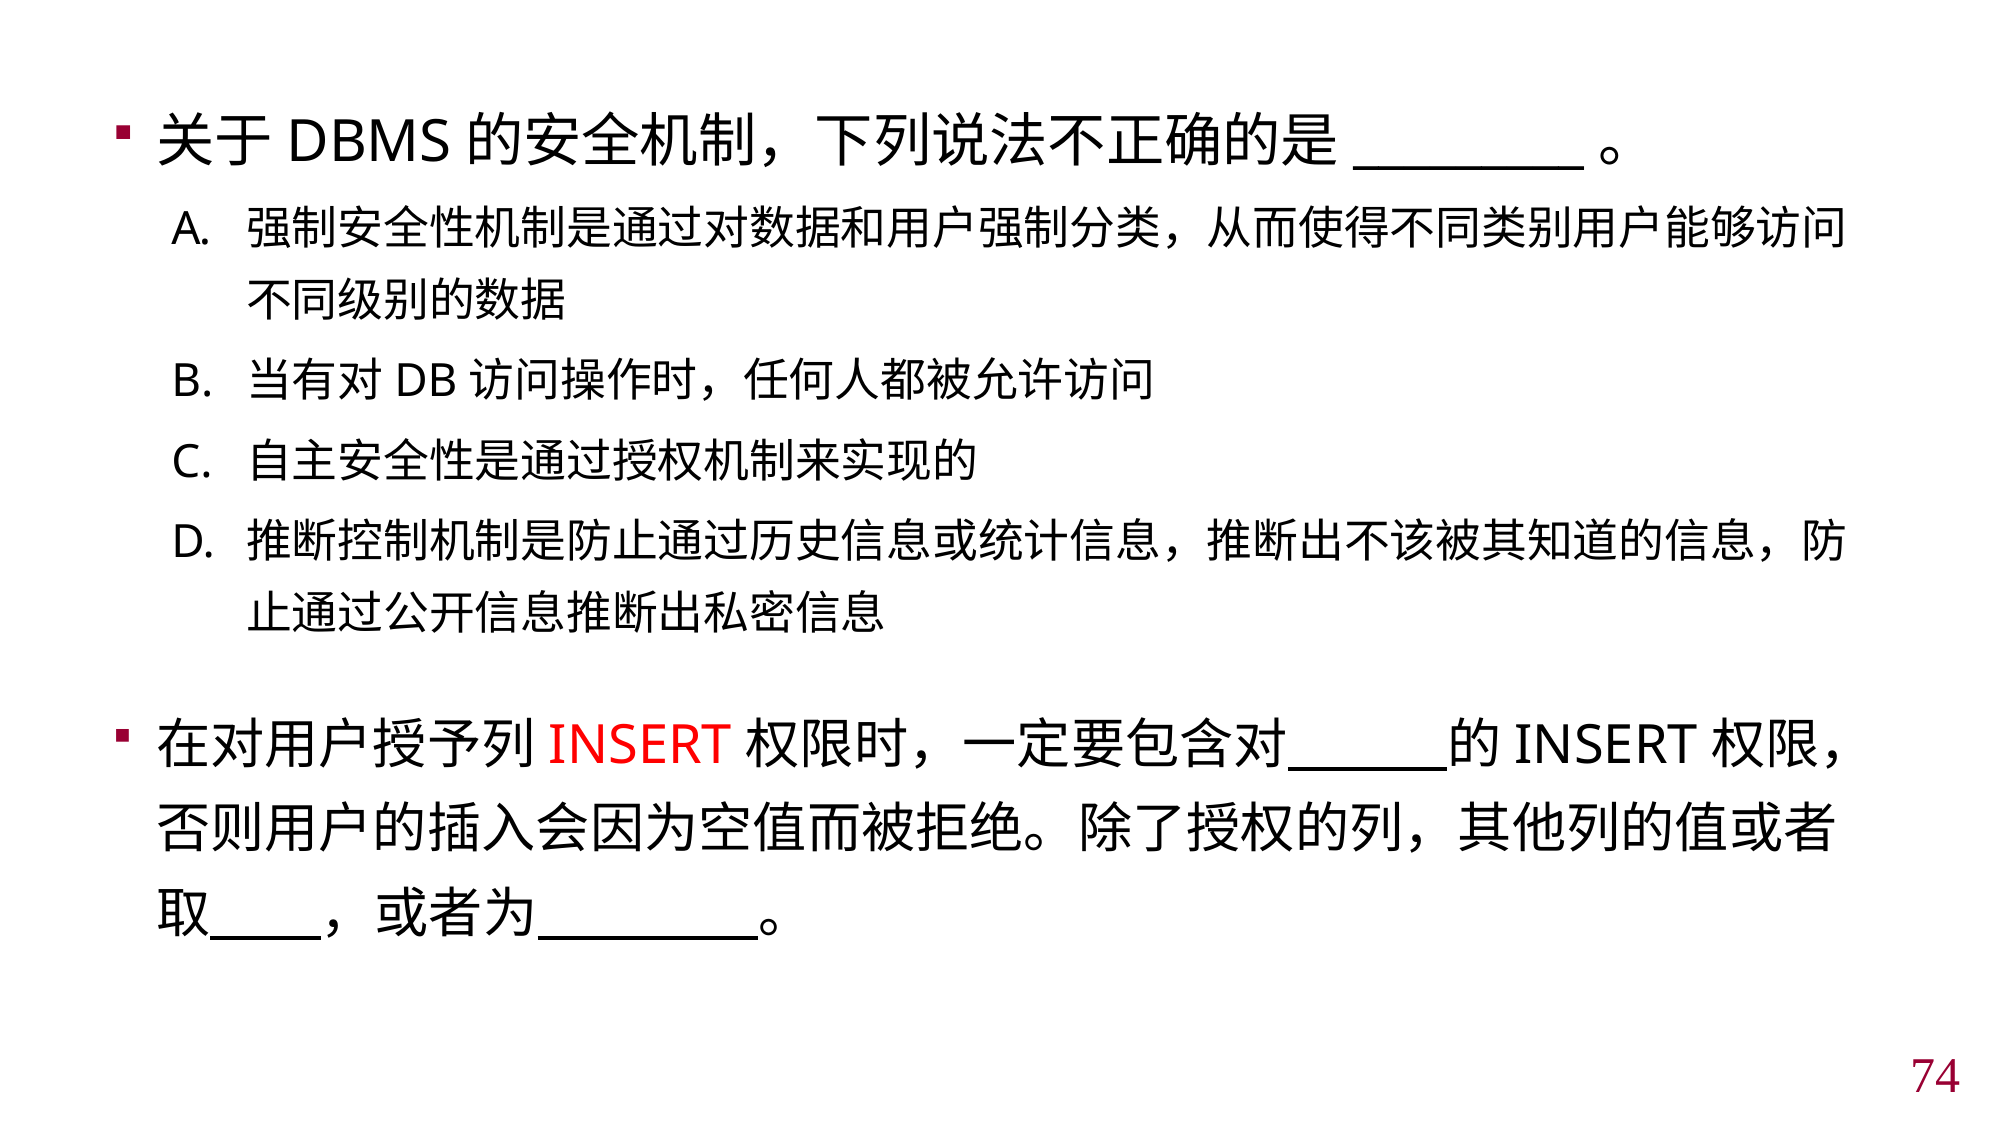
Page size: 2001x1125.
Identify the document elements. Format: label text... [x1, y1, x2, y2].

slide_number 73 [1550, 1048, 1975, 1096]
list 关于DBMS的安全机制，下列说法不正确的是_________。 强制安全性机制是通过对数据和用户强制分类，从而使得不同类别用户能够访问不同级别的数据 当有对DB访问操作时，任何人都被允许访问 自主安全性是通过授权机制来实现的 推断控制机制是防止通过历史信息或统计信息，推断出不该被其知道的信息，防止通过公开信息推断出私密信息 在对用户授予列INSERT权限时，一定要包含对 的INSERT权限，否则用户的插入会因为空值而被拒绝。除了授权的列，其他列的值或者取 ，或者为 。 [97, 75, 1904, 1073]
